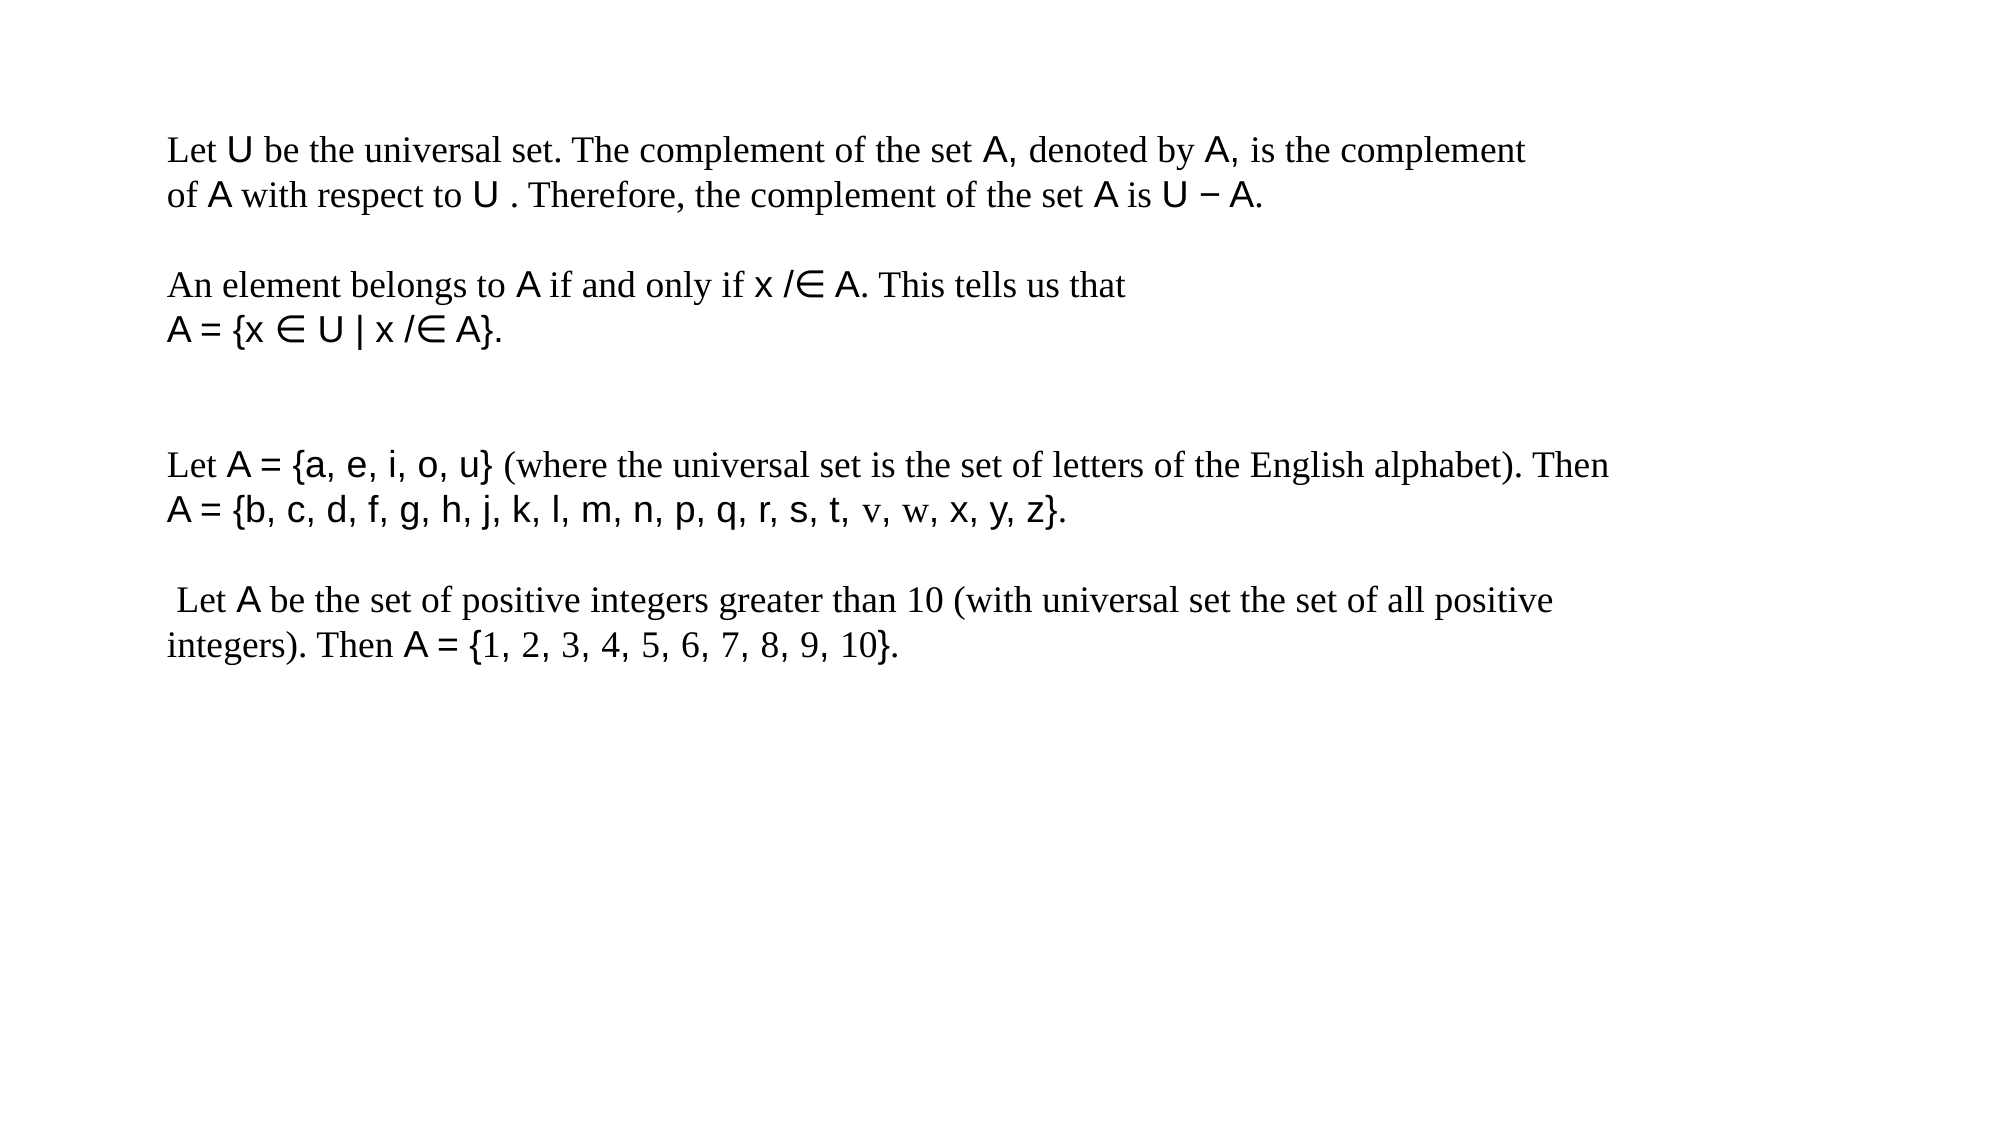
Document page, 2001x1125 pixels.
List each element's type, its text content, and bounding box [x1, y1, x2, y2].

text_box Let U be the universal set. The complement of the set A, denoted by A, is the complement of A with respect to U . Therefore, the complement of the set A is U − A. An element belongs to A if and only if x /∈ A. This tells us that A = {x ∈ U | x /∈ A}. Let A = {a, e, i, o, u} (where the universal set is the set of letters of the English alphabet). Then A = {b, c, d, f, g, h, j, k, l, m, n, p, q, r, s, t, v, w, x, y, z}. Let A be the set of positive integers greater than 10 (with universal set the set of all positive integers). Then A = {1, 2, 3, 4, 5, 6, 7, 8, 9, 10}. [152, 117, 1703, 673]
